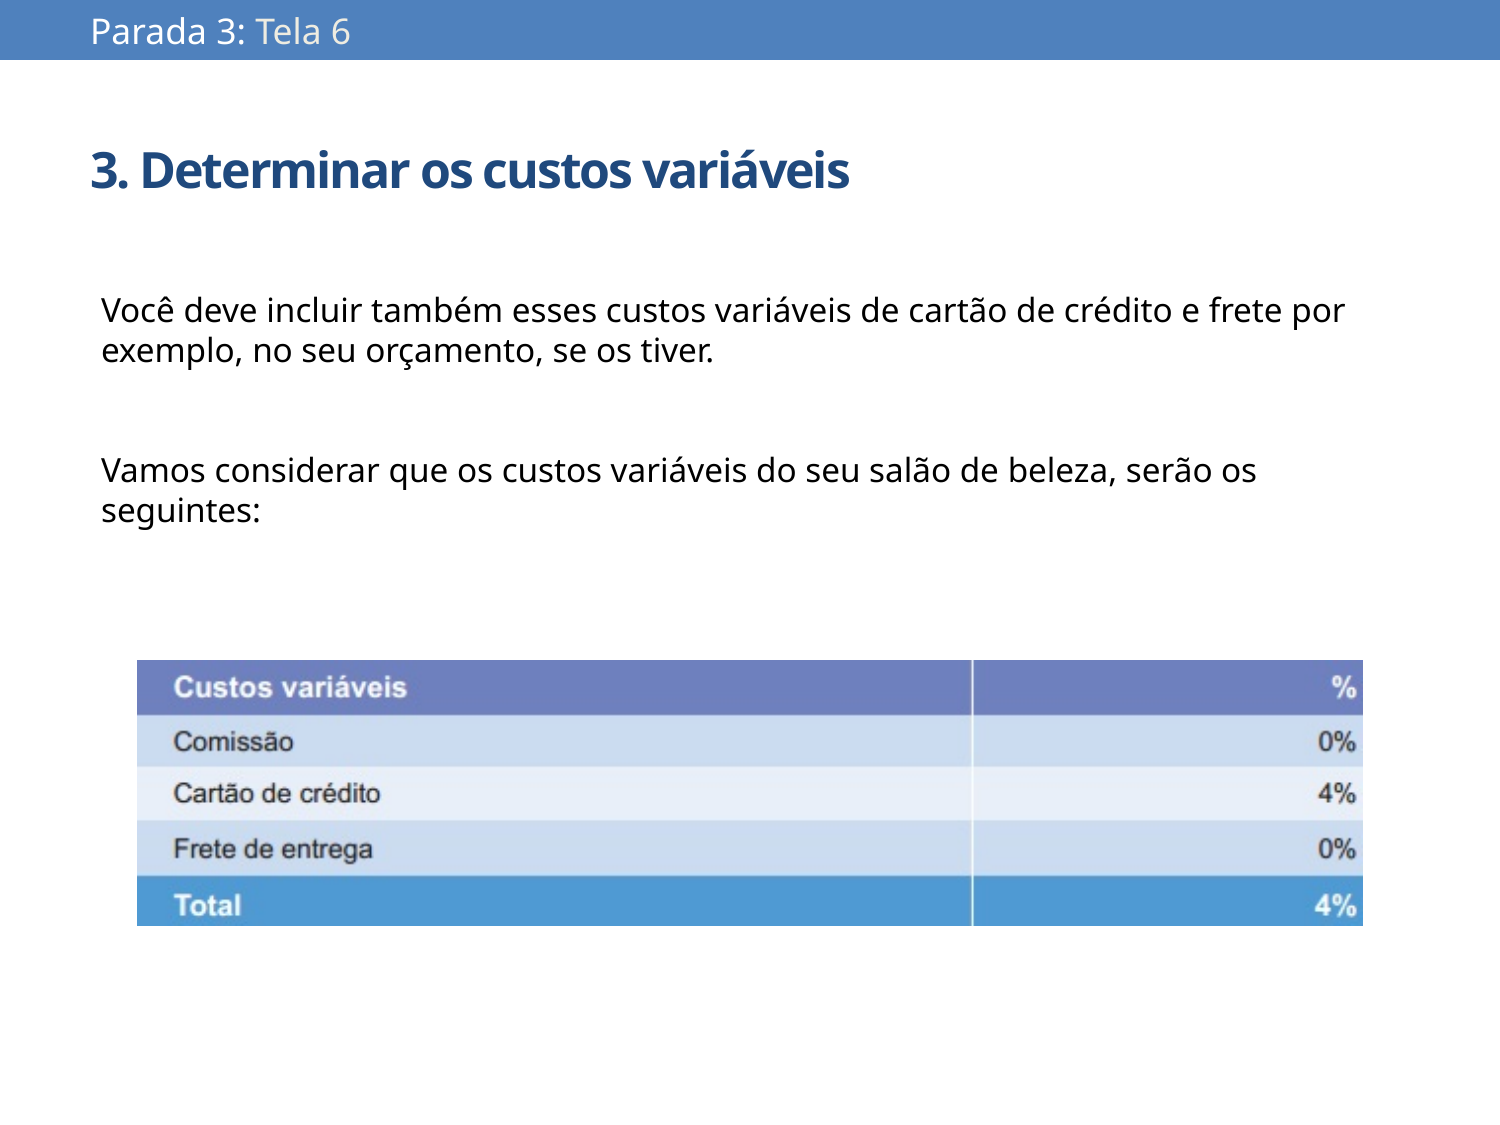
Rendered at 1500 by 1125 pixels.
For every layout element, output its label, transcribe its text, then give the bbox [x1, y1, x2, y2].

text_box Você deve incluir também esses custos variáveis de cartão de crédito e frete por exemplo, no seu orçamento, se os tiver. Vamos considerar que os custos variáveis do seu salão de beleza, serão os seguintes: [86, 282, 1414, 696]
text_box Parada 3: Tela 6 [74, 1, 1425, 59]
picture [136, 660, 1364, 926]
title 3. Determinar os custos variáveis [75, 87, 1088, 250]
